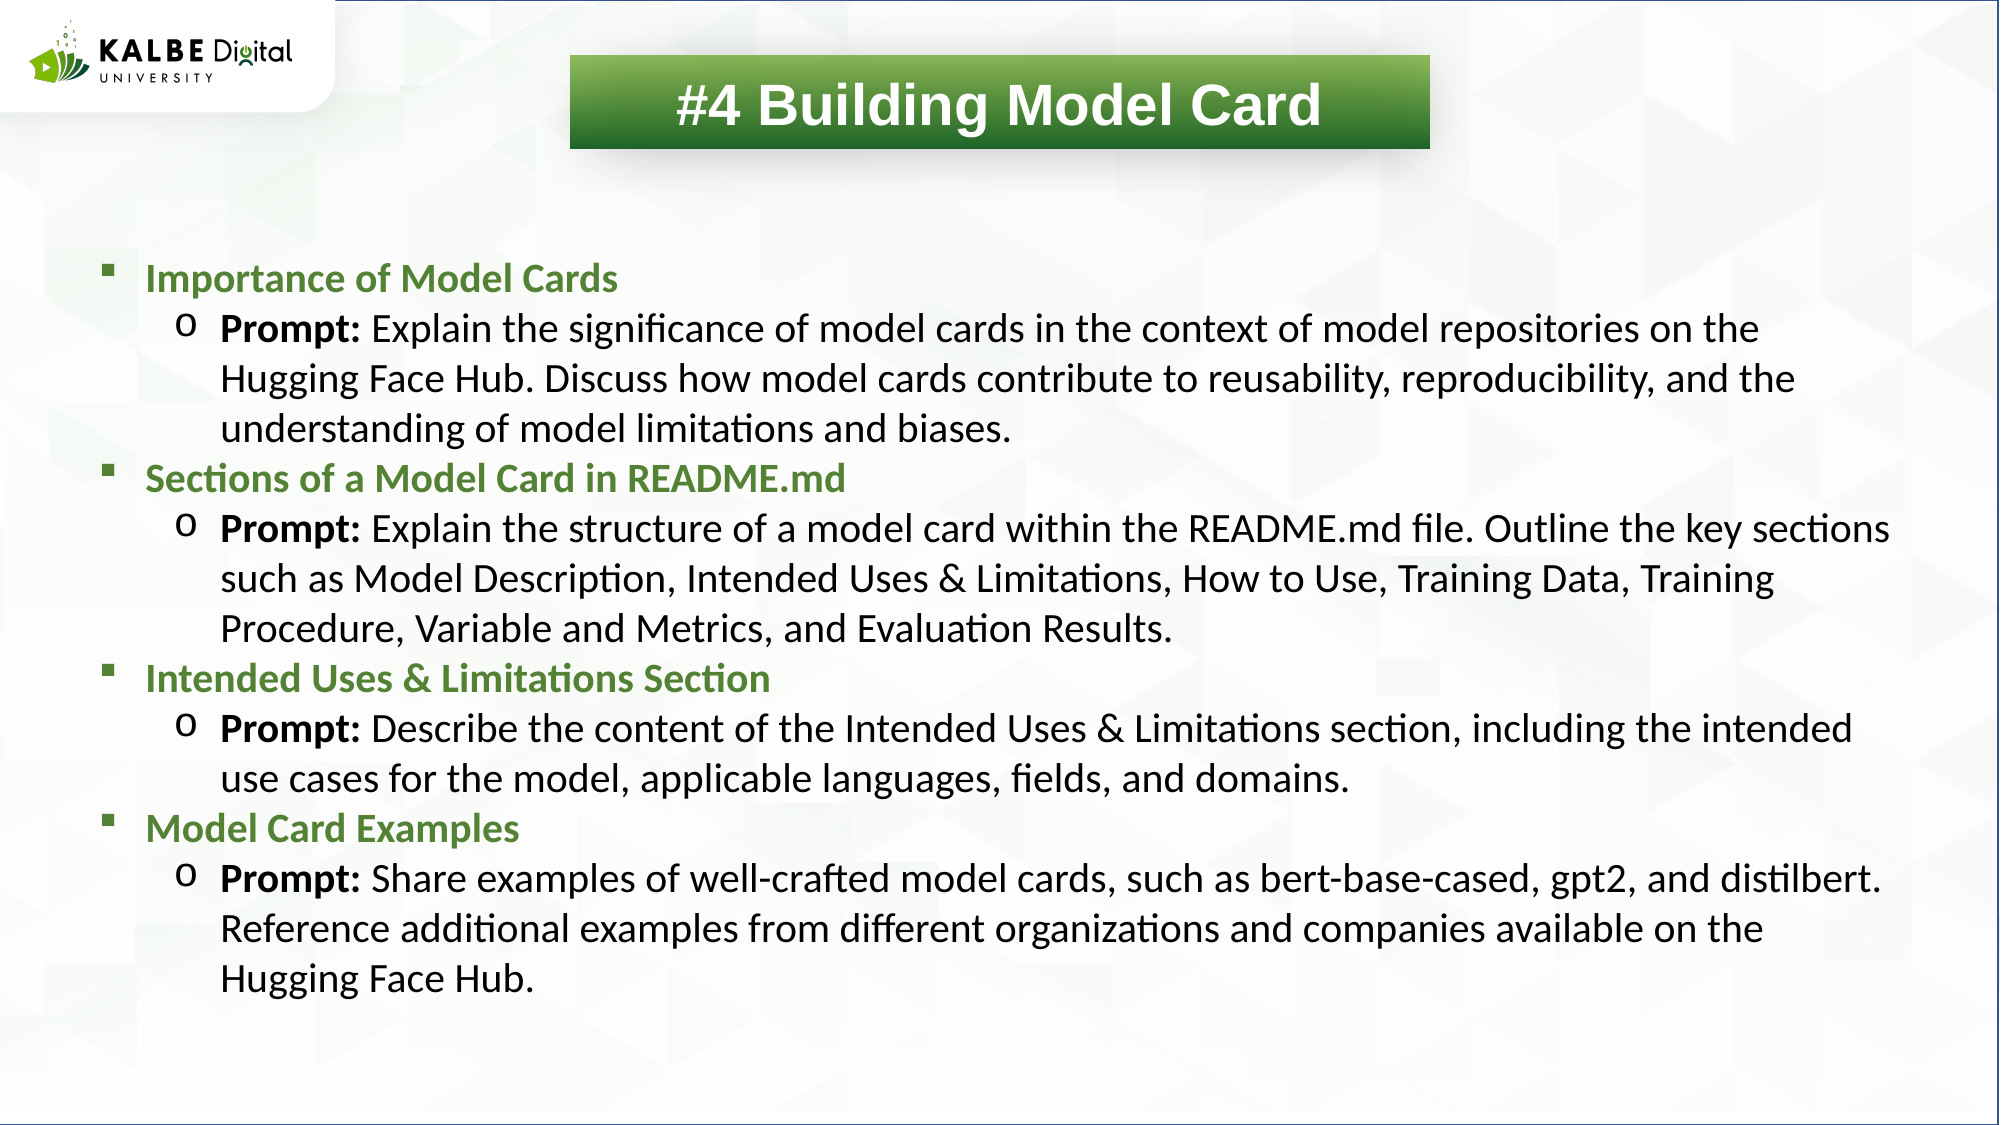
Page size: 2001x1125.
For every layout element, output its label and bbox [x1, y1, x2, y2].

text_box [0, 0, 2000, 1125]
picture [21, 8, 300, 102]
